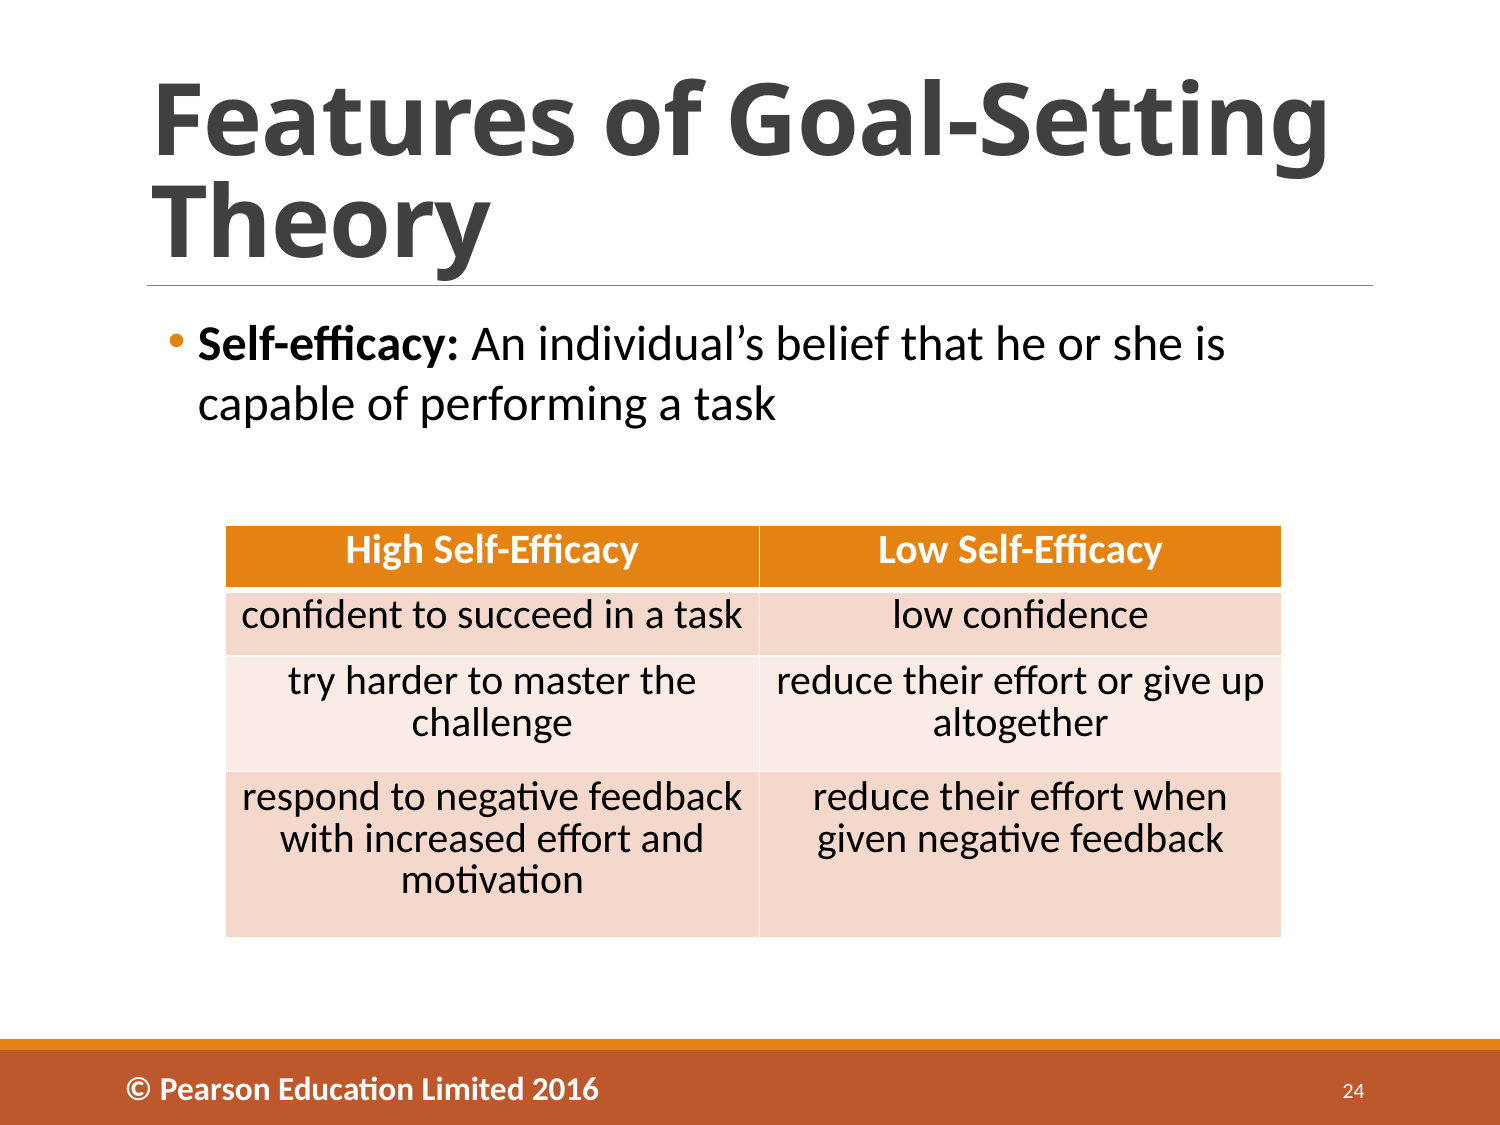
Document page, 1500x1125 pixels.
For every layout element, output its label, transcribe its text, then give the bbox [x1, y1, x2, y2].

table_cell try harder to master the challenge [226, 657, 759, 771]
table_header High Self-Efficacy [226, 526, 759, 587]
table_header Low Self-Efficacy [760, 526, 1281, 587]
table_cell respond to negative feedback with increased effort and motivation [226, 772, 759, 937]
table_cell reduce their effort when given negative feedback [760, 772, 1281, 937]
text_box © Pearson Education Limited 2016 [109, 1059, 701, 1115]
table_cell low confidence [760, 593, 1281, 655]
table_cell confident to succeed in a task [226, 593, 759, 655]
list Self-efficacy: An individual’s belief that he or she is capable of performing a task [135, 302, 1373, 963]
title Features of Goal-Setting Theory [135, 47, 1373, 285]
table_cell reduce their effort or give up altogether [760, 657, 1281, 771]
slide_number 24 [1218, 1059, 1380, 1120]
